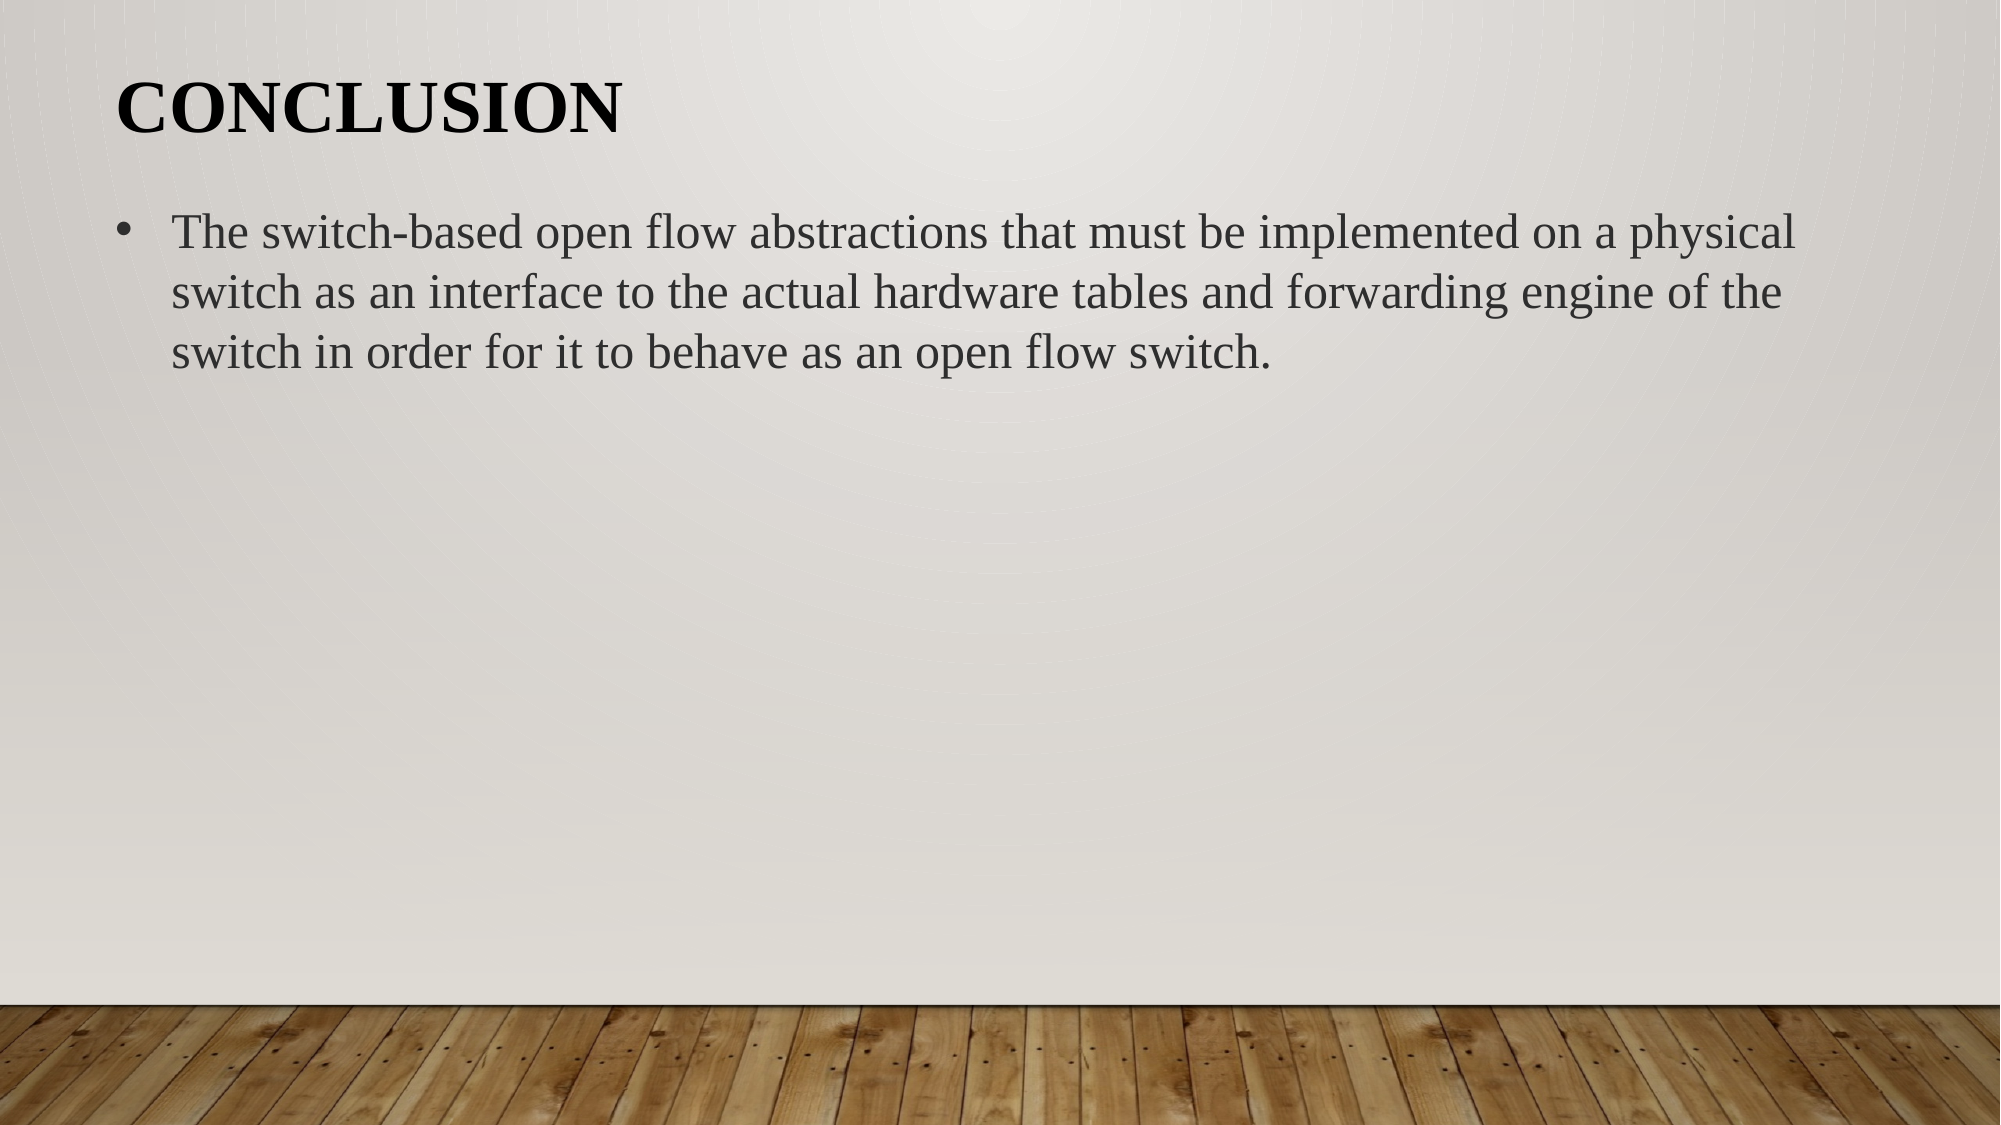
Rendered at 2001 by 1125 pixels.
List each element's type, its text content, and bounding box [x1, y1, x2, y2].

text_box CONCLUSION [100, 50, 1102, 155]
text_box The switch-based open flow abstractions that must be implemented on a physical switch as an interface to the actual hardware tables and forwarding engine of the switch in order for it to behave as an open flow switch. [100, 190, 1894, 386]
picture [0, 1005, 2000, 1125]
